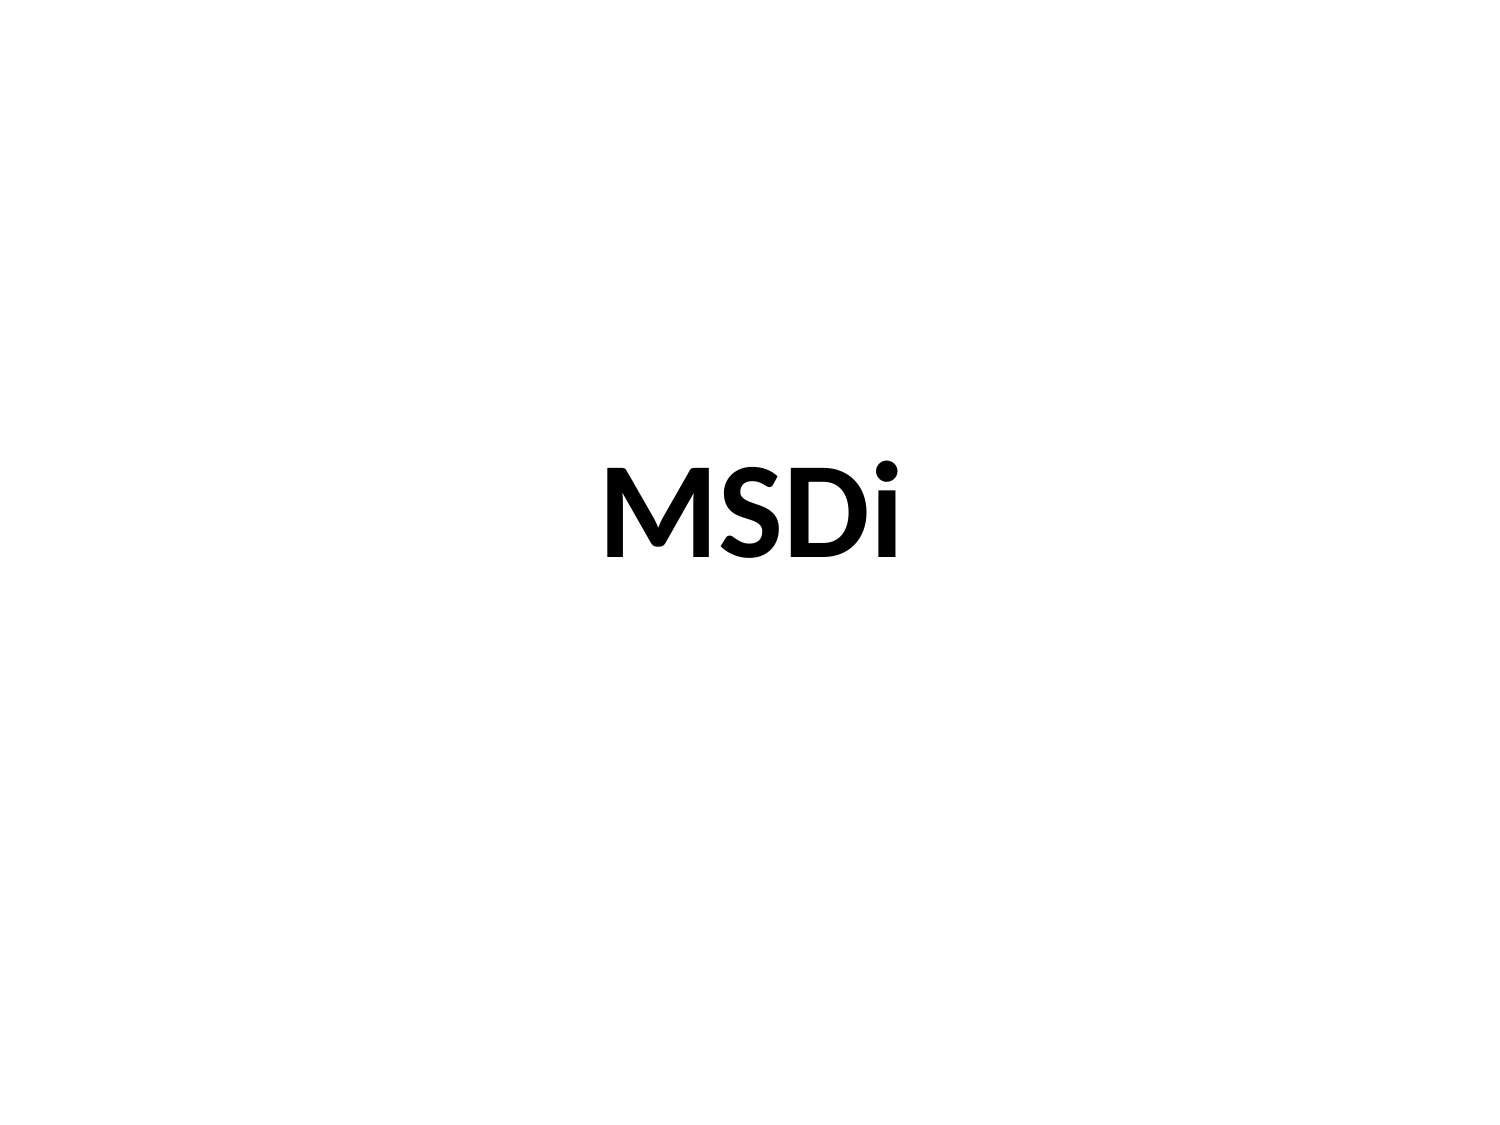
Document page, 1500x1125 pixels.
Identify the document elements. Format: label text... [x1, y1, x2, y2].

title MSDi [76, 408, 1427, 597]
